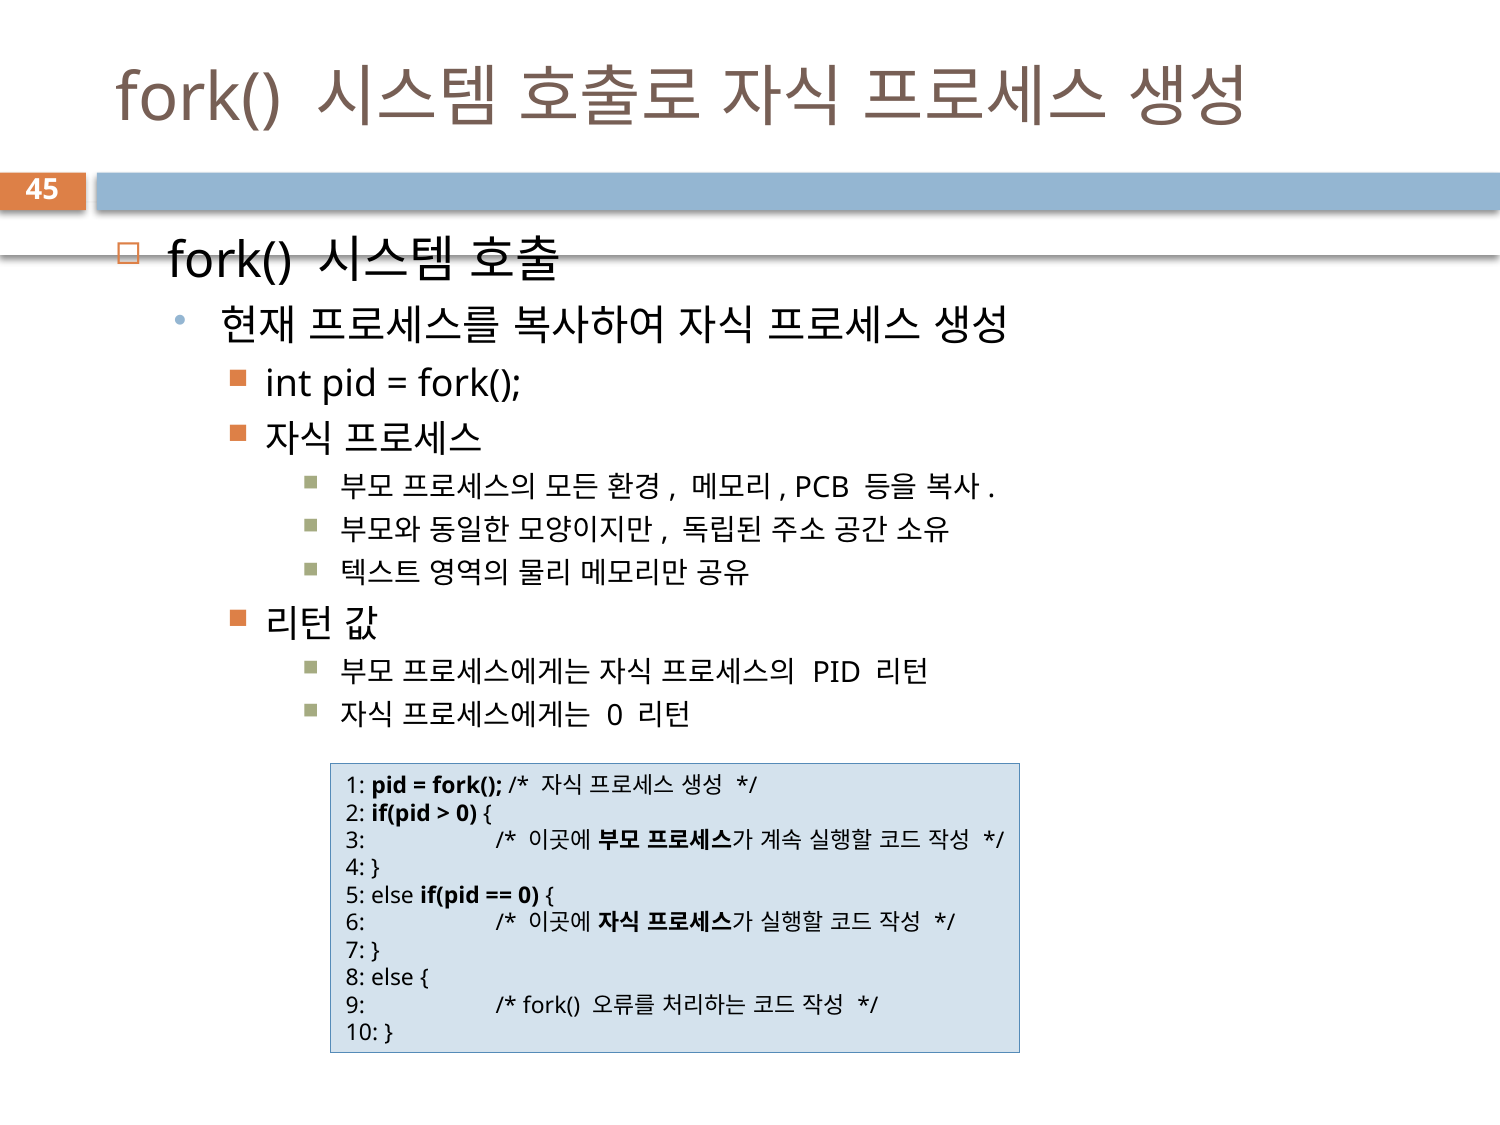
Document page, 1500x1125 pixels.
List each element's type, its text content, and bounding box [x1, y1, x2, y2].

list fork() 시스템 호출 현재 프로세스를 복사하여 자식 프로세스 생성 int pid = fork(); 자식 프로세스 부모 프로세스의 모든 환경, 메모리, PCB 등을 복사. 부모와 동일한 모양이지만, 독립된 주소 공간 소유 텍스트 영역의 물리 메모리만 공유 리턴 값 부모 프로세스에게는 자식 프로세스의 PID 리턴 자식 프로세스에게는 0 리턴 [100, 219, 1438, 1047]
title fork() 시스템 호출로 자식 프로세스 생성 [100, 37, 1438, 149]
text_box 1: pid = fork(); /* 자식 프로세스 생성 */ 2: if(pid > 0) { 3: /* 이곳에 부모 프로세스가 계속 실행할 코드 작성 */ 4: } 5: else if(pid == 0) { 6: /* 이곳에 자식 프로세스가 실행할 코드 작성 */ 7: } 8: else { 9: /* fork() 오류를 처리하는 코드 작성 */ 10: } [330, 763, 1020, 1053]
slide_number 45 [0, 170, 87, 211]
